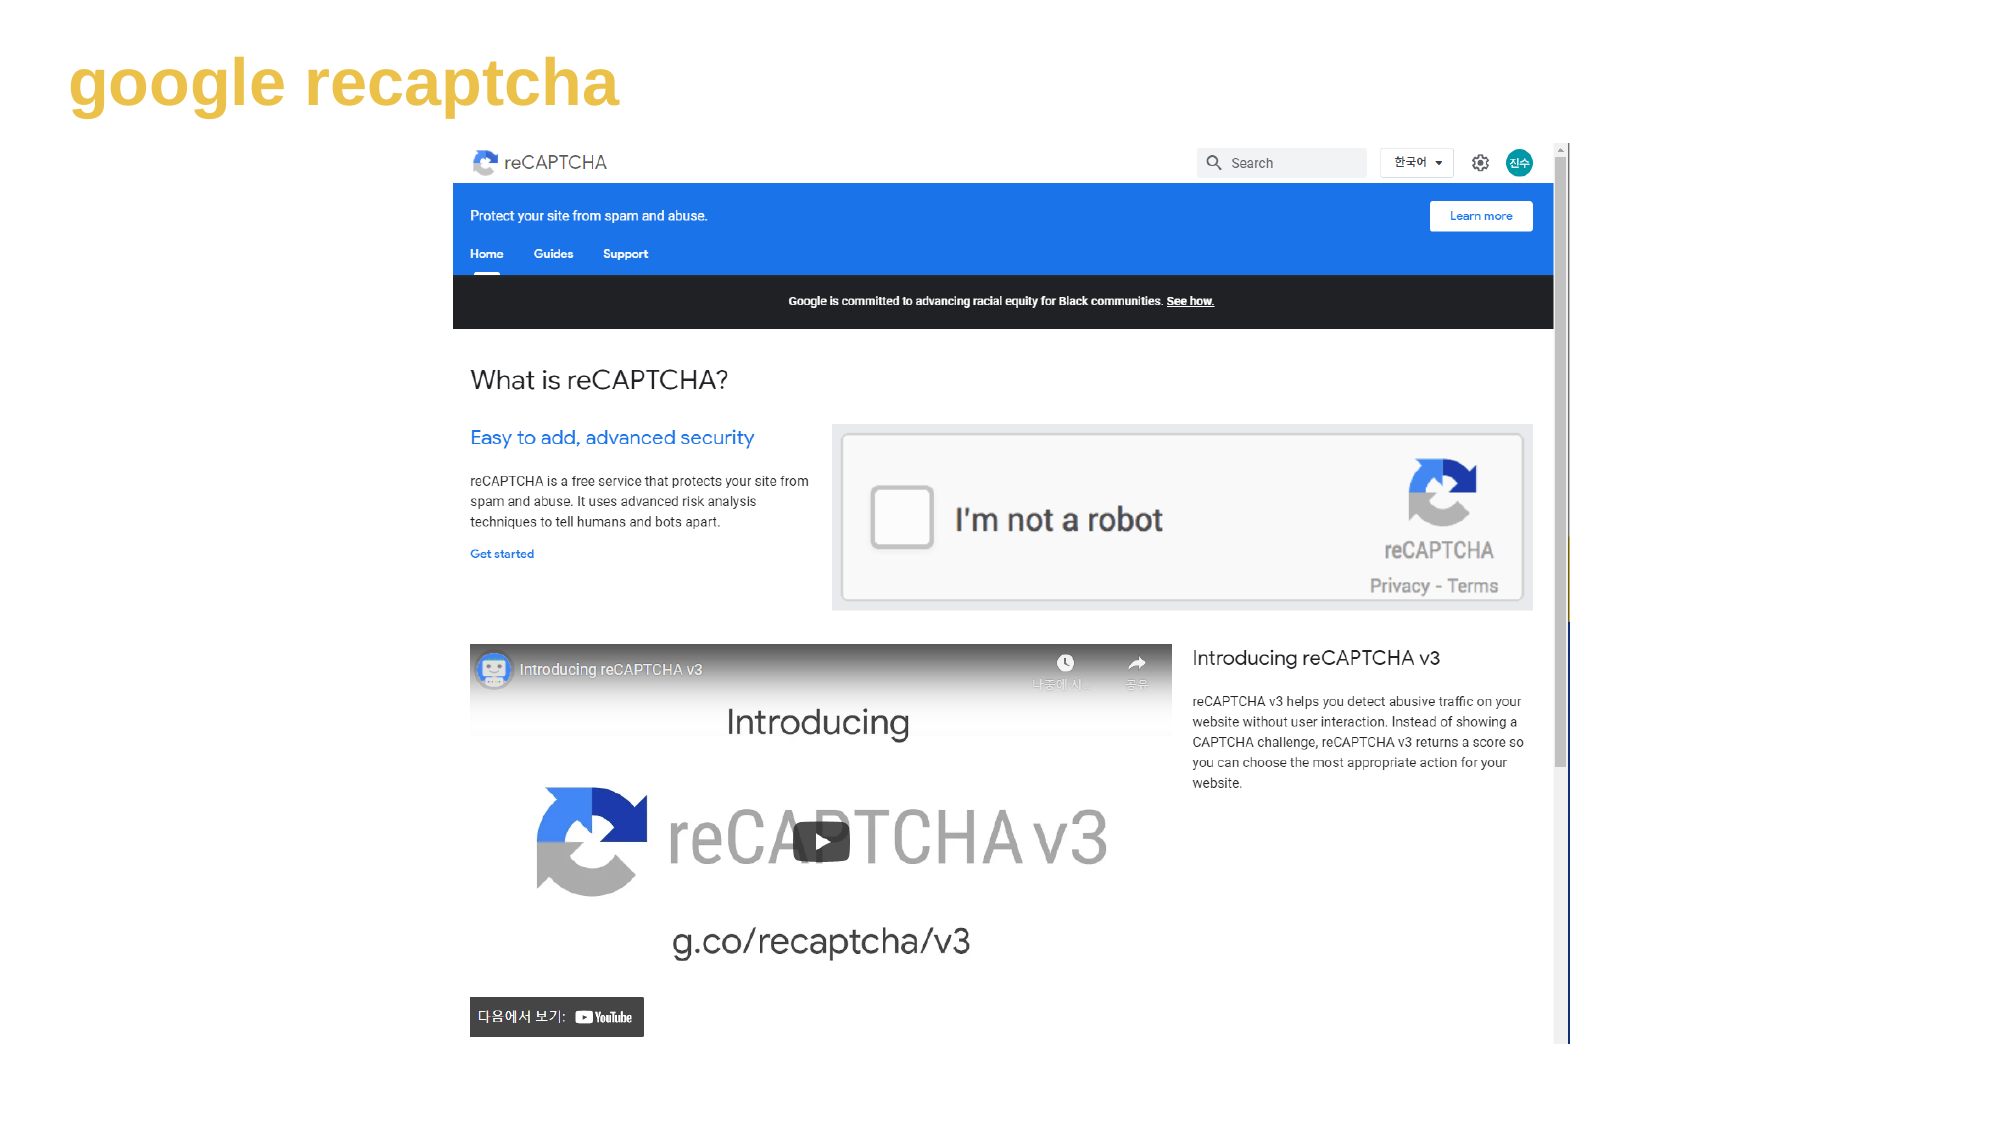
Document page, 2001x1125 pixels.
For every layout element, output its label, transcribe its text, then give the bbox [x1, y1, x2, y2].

list google recaptcha [53, 55, 1952, 175]
picture [453, 142, 1570, 1044]
